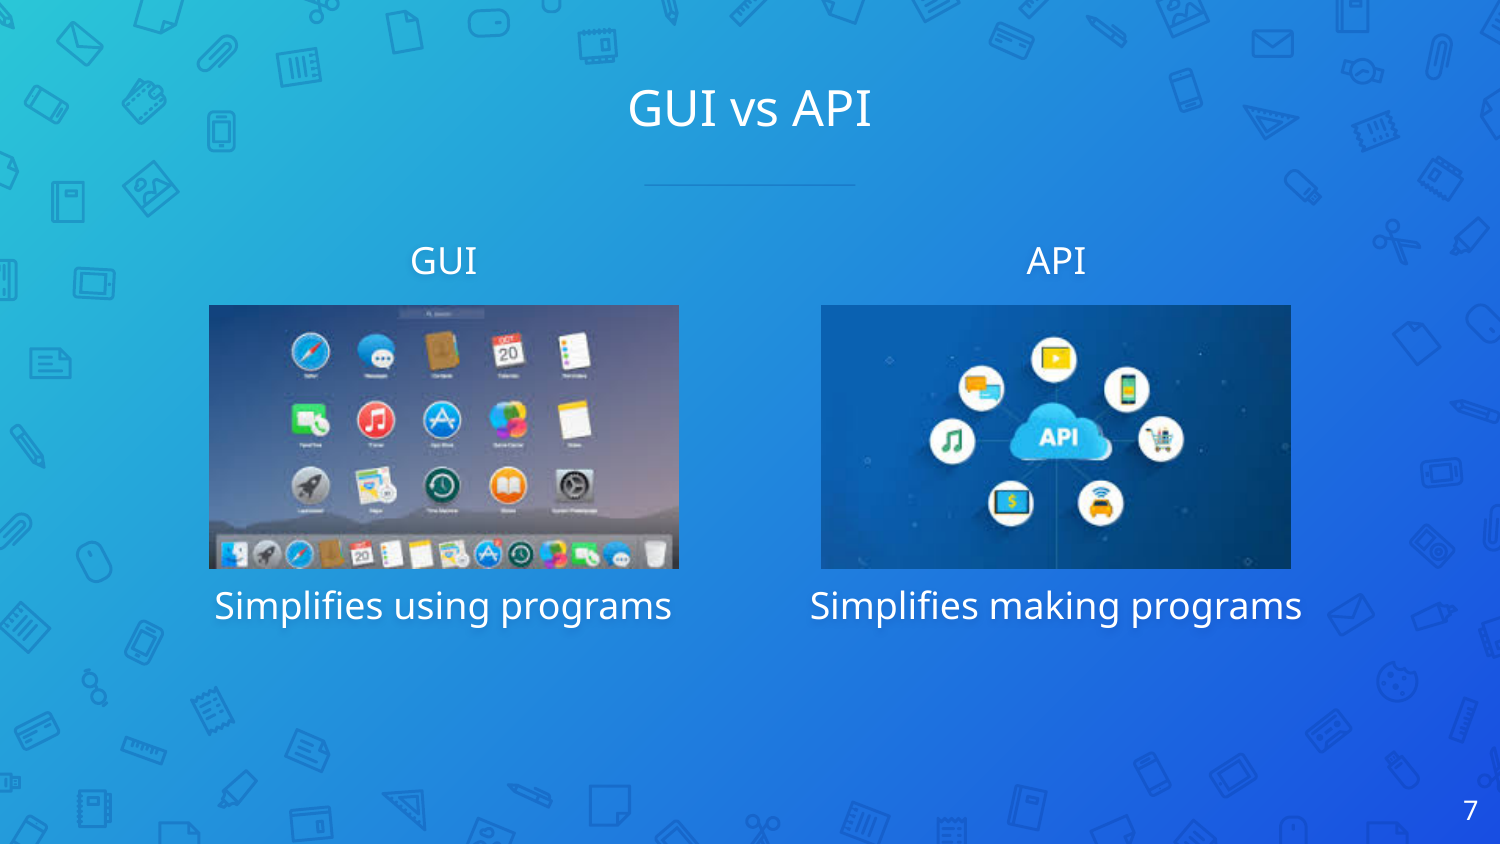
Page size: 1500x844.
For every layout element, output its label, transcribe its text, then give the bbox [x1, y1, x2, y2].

picture [821, 305, 1291, 569]
picture [208, 305, 679, 569]
text_box GUI vs API [395, 61, 1105, 175]
list API Simplifies making programs [767, 221, 1346, 736]
slide_number ‹#› [1403, 779, 1494, 844]
list GUI Simplifies using programs [154, 221, 733, 736]
